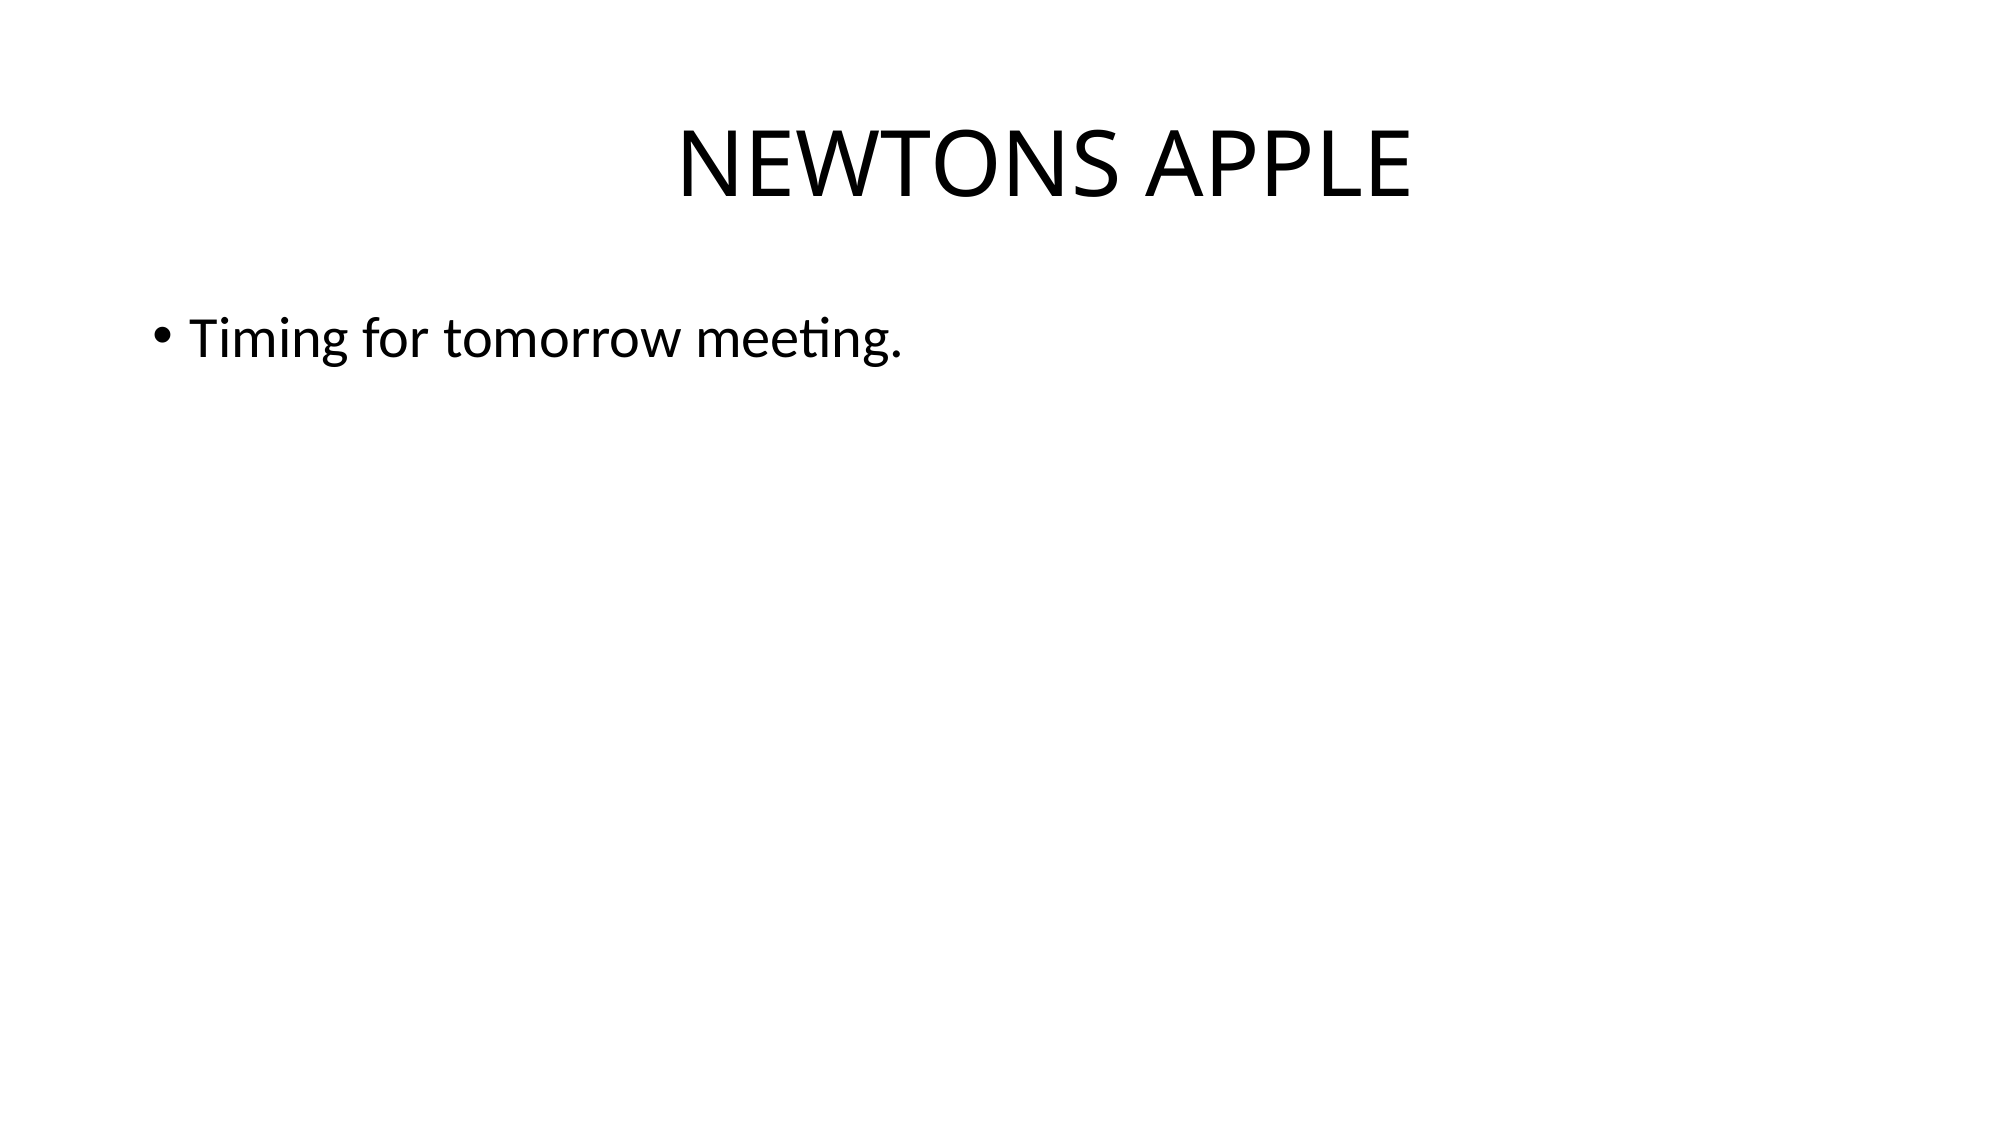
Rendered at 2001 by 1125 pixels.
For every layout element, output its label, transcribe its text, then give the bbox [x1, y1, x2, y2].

title NEWTONS APPLE [137, 58, 1863, 276]
list Timing for tomorrow meeting. [137, 299, 1863, 1014]
